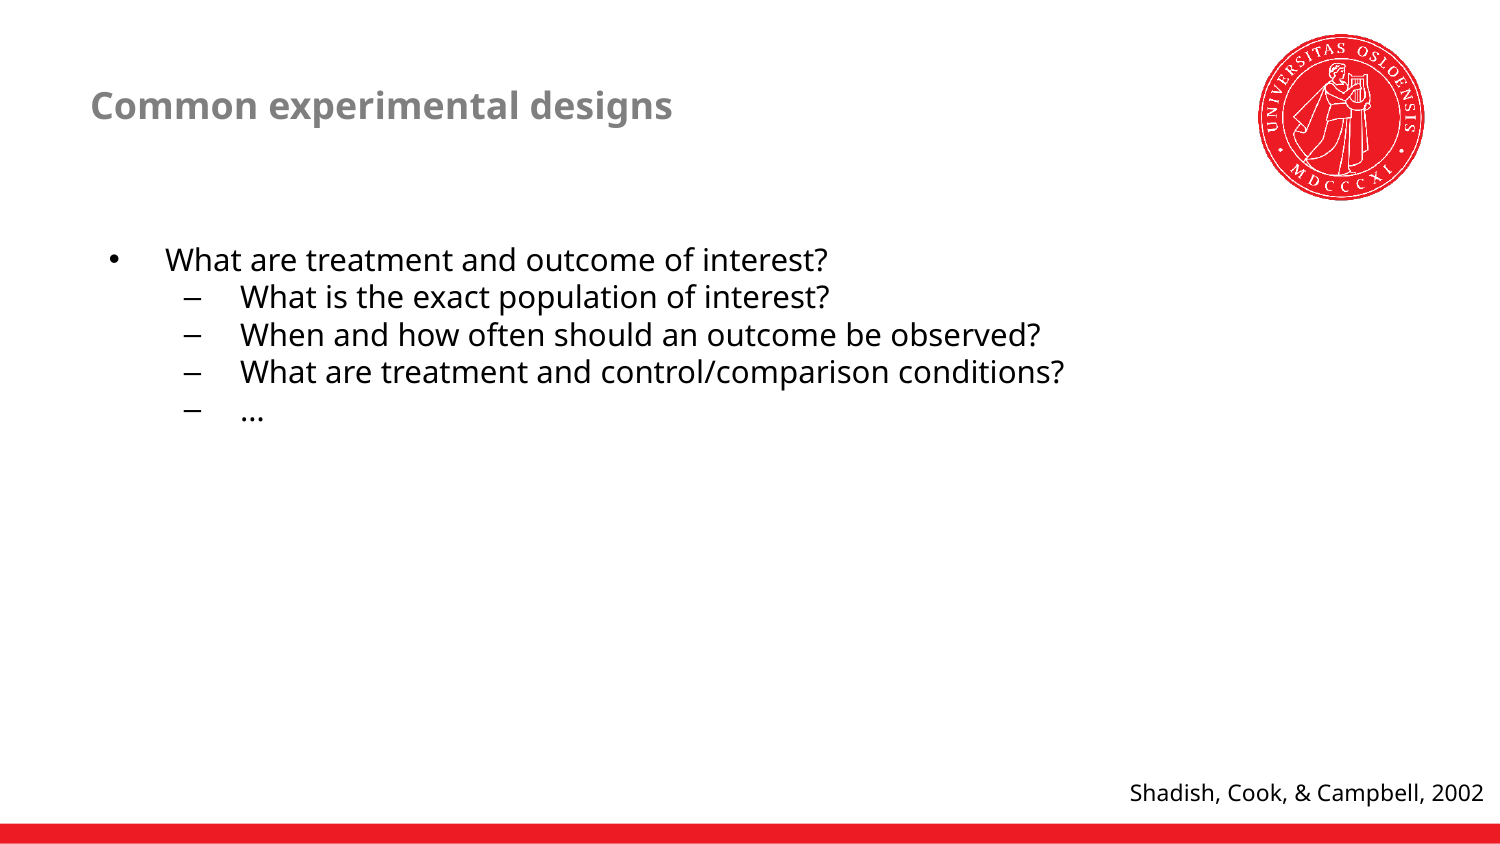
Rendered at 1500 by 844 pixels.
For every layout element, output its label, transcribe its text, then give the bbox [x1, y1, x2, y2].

picture [1257, 33, 1425, 201]
title Common experimental designs [75, 33, 1223, 175]
list What are treatment and outcome of interest? What is the exact population of interest? When and how often should an outcome be observed? What are treatment and control/comparison conditions? … [75, 232, 1425, 754]
text_box Shadish, Cook, & Campbell, 2002 [296, 764, 1500, 820]
